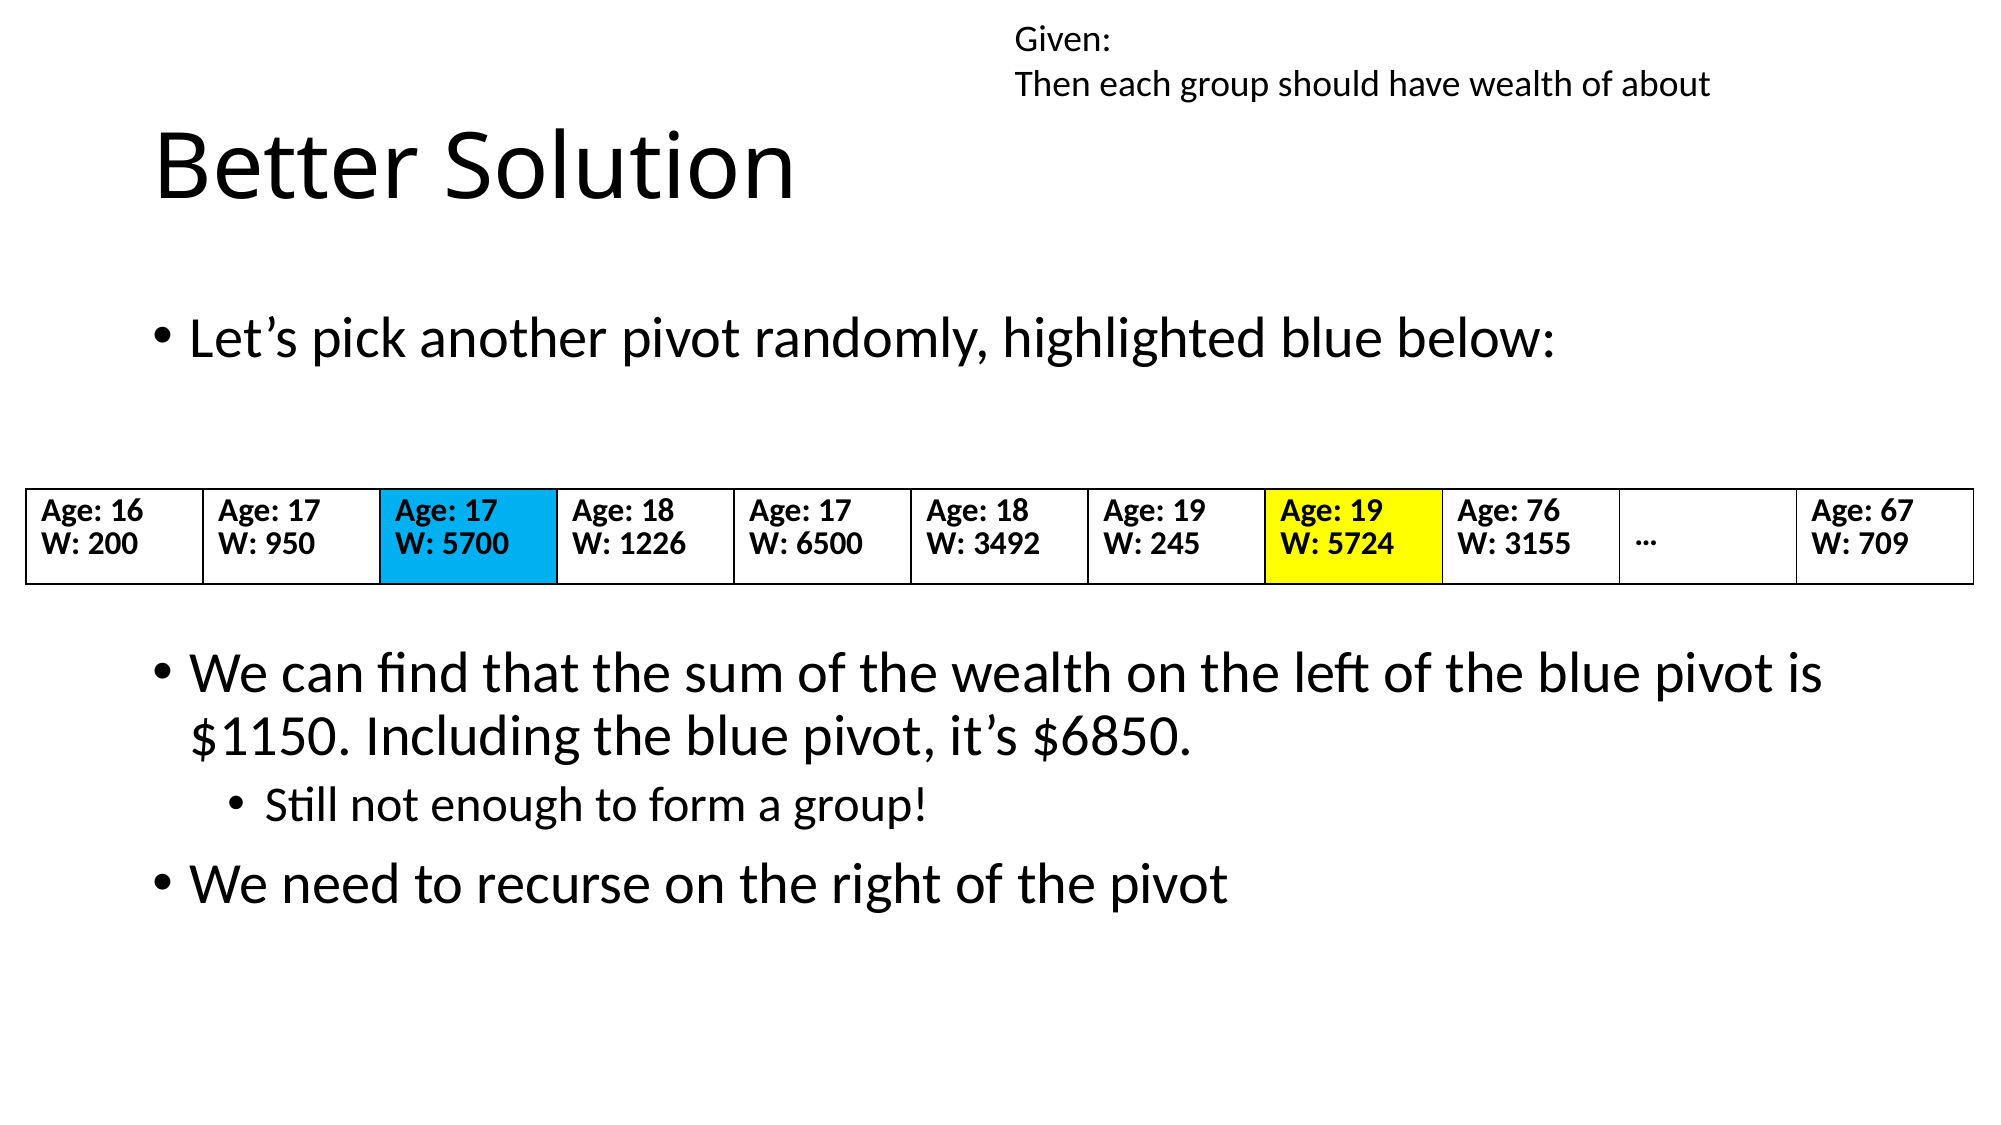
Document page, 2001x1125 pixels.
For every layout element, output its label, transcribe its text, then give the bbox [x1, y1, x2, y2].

table_header Age: 16 W: 200 [27, 490, 202, 583]
table_header Age: 19 W: 245 [1089, 490, 1264, 583]
table_header Age: 17 W: 950 [204, 490, 379, 583]
title Better Solution [137, 59, 1863, 278]
table_header … [1620, 490, 1796, 583]
table_header Age: 19 W: 5724 [1266, 490, 1442, 583]
list Let’s pick another pivot randomly, highlighted blue below: We can find that the sum of the wealth on the left of the blue pivot is $1150. Including the blue pivot, it’s $6850. Still not enough to form a group! We need to recurse on the right of the pivot [137, 299, 1863, 488]
table_header Age: 76 W: 3155 [1443, 490, 1619, 583]
list Let’s pick another pivot randomly, highlighted blue below: We can find that the sum of the wealth on the left of the blue pivot is $1150. Including the blue pivot, it’s $6850. Still not enough to form a group! We need to recurse on the right of the pivot [137, 585, 1863, 1014]
table_header Age: 67 W: 709 [1797, 490, 1973, 583]
table_header Age: 17 W: 5700 [381, 490, 556, 583]
table_header Age: 18 W: 3492 [912, 490, 1087, 583]
table_header Age: 17 W: 6500 [735, 490, 910, 583]
table_header Age: 18 W: 1226 [558, 490, 733, 583]
